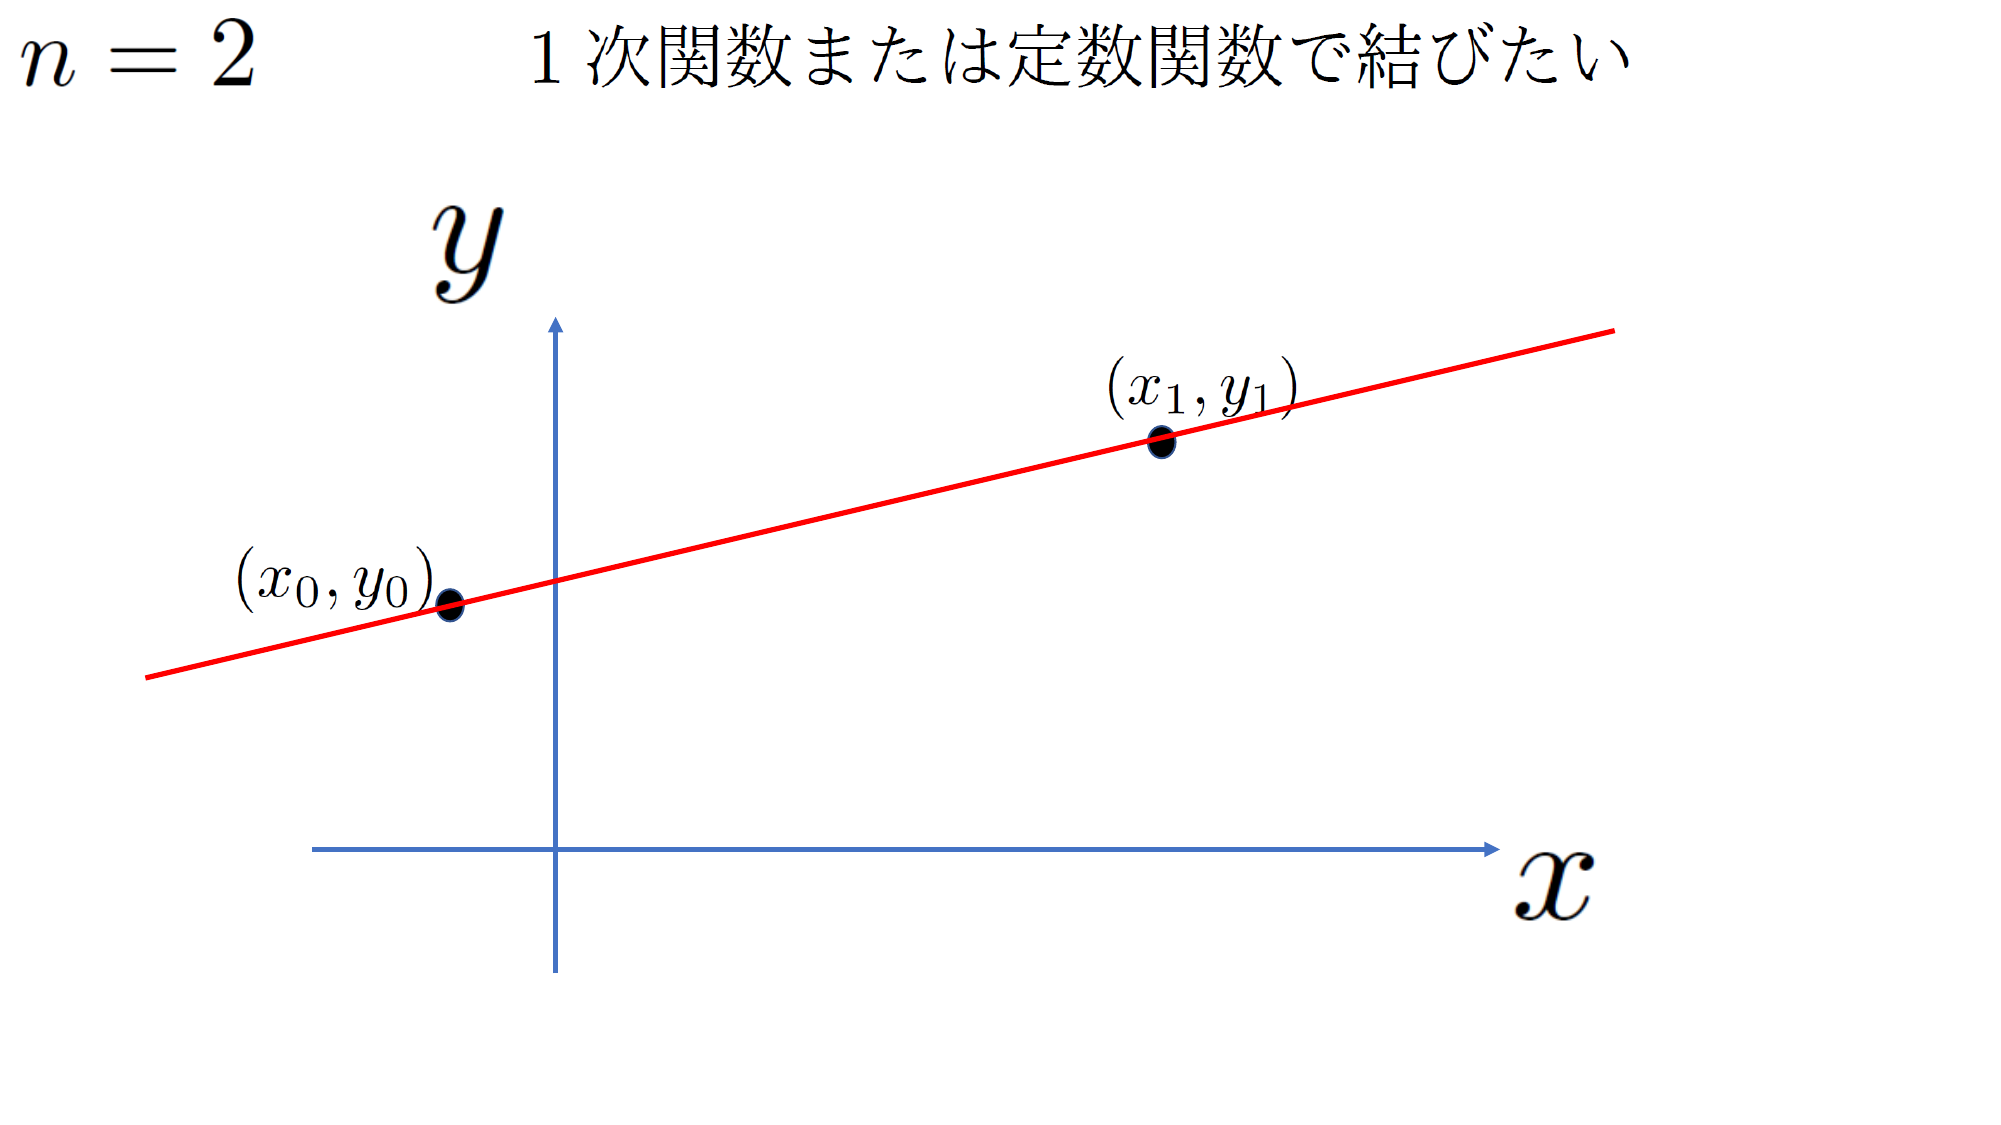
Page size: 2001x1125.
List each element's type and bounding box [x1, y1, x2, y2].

picture [522, 17, 1638, 96]
picture [1506, 831, 1604, 943]
picture [412, 196, 523, 317]
text_box [145, 330, 1615, 678]
picture [13, 17, 262, 91]
